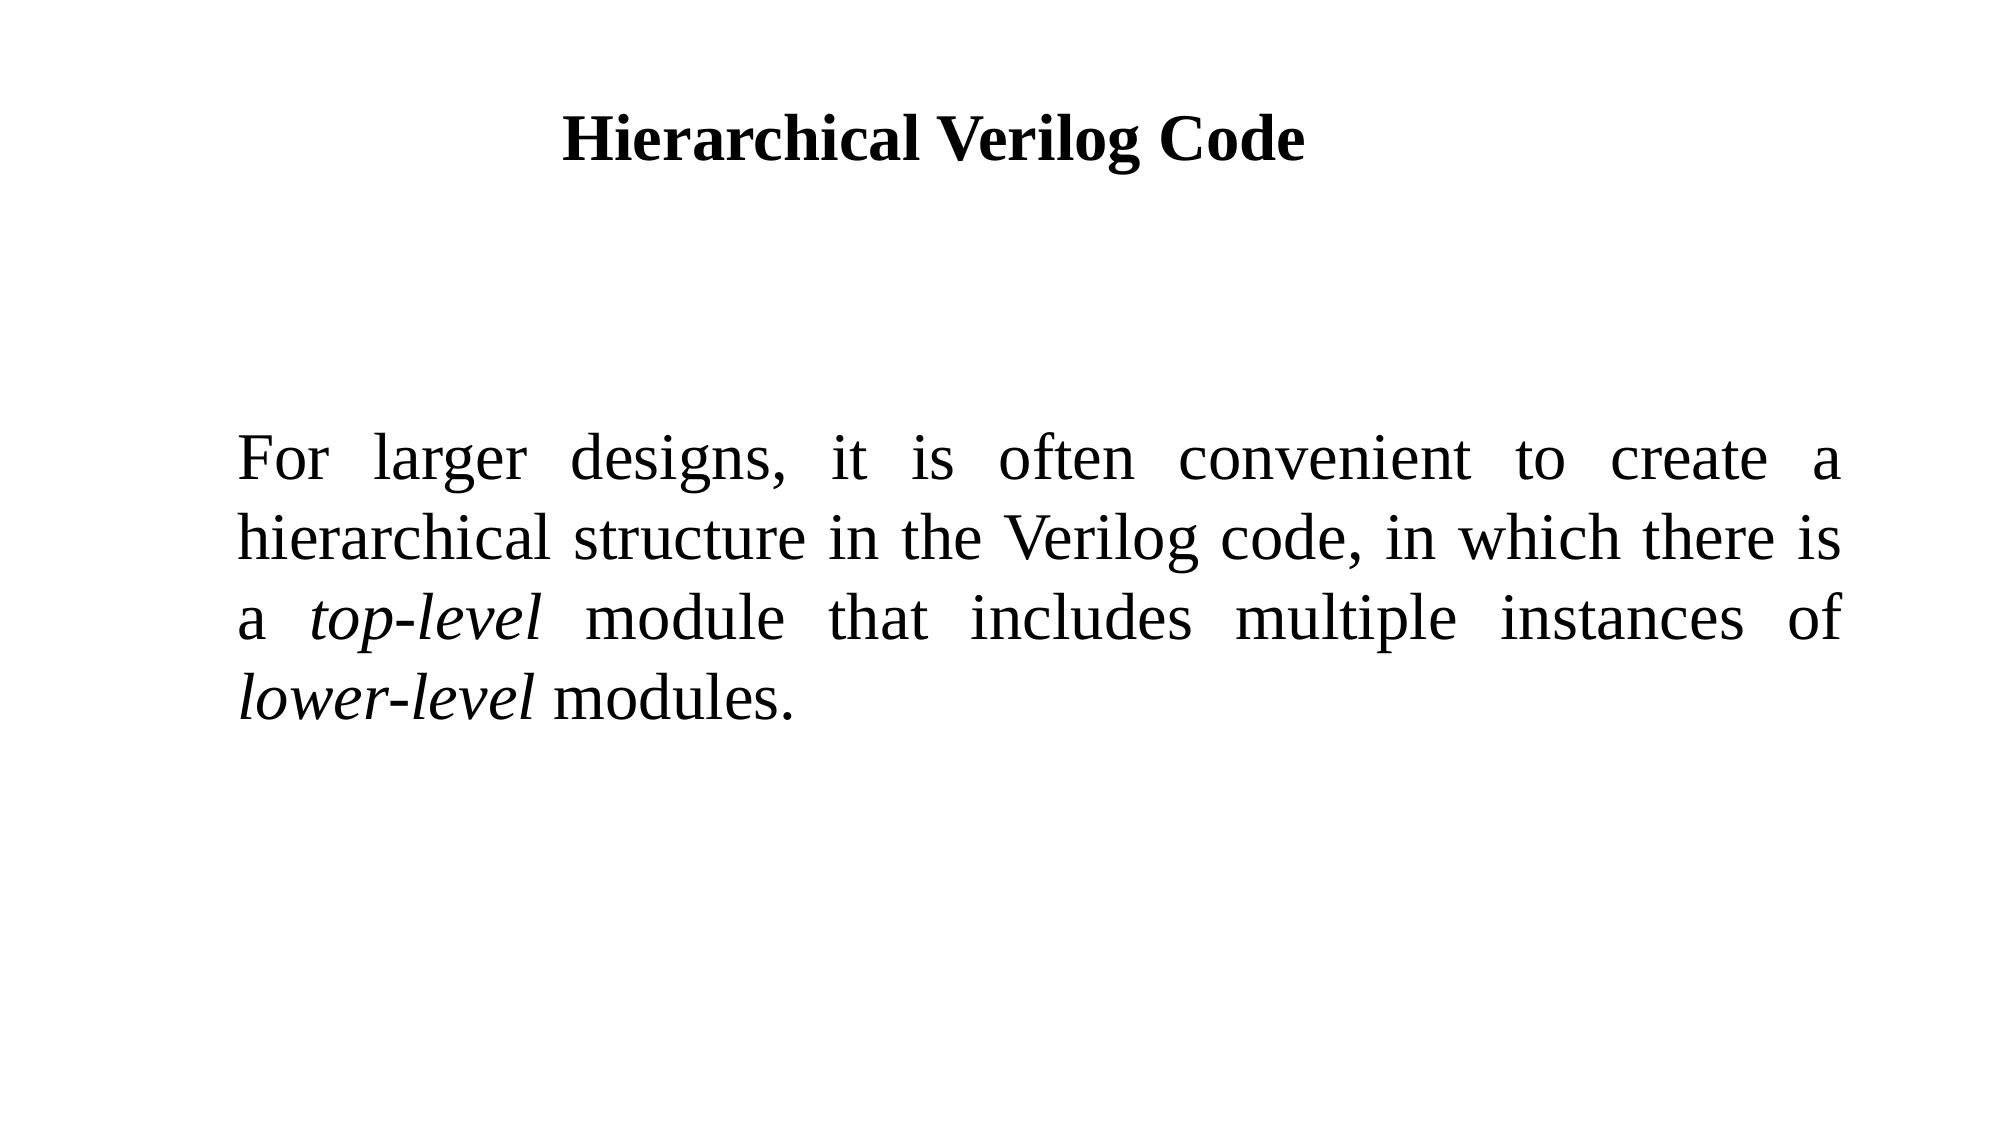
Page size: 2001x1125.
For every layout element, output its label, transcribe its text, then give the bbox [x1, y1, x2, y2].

text_box For larger designs, it is often convenient to create a hierarchical structure in the Verilog code, in which there is a top-level module that includes multiple instances of lower-level modules. [222, 405, 1861, 741]
text_box Hierarchical Verilog Code [547, 86, 1393, 182]
